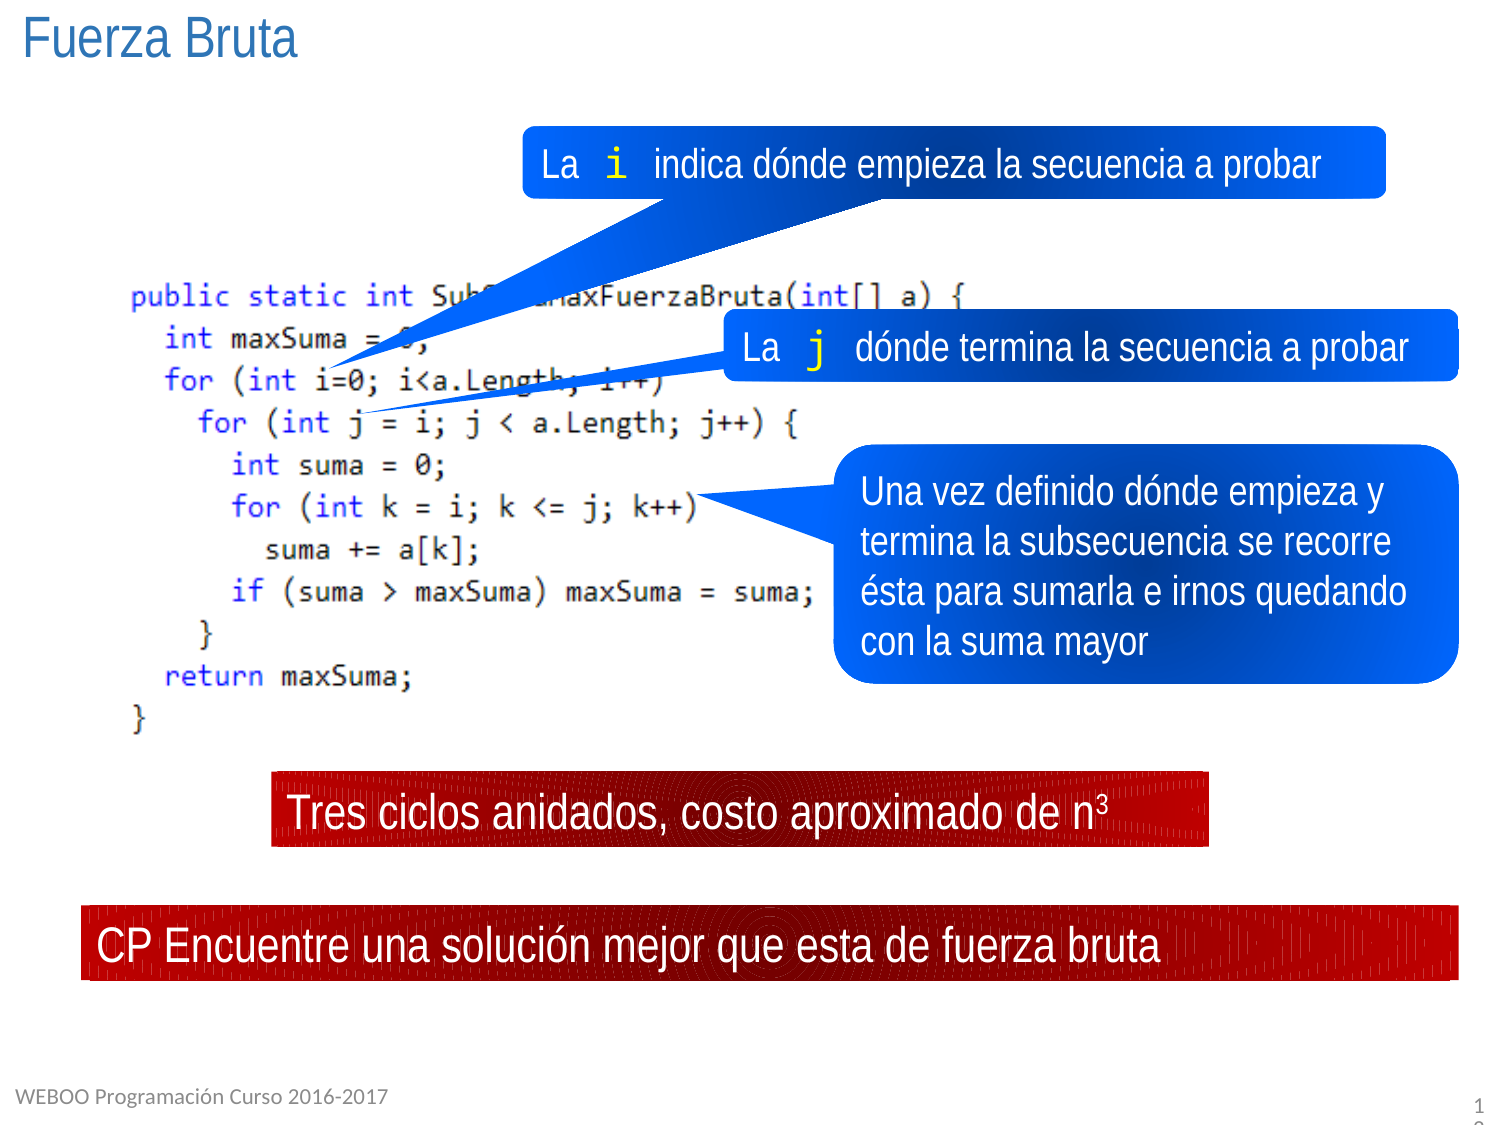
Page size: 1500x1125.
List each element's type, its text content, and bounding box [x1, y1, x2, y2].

text_box La j dónde termina la secuencia a probar [988, 309, 1459, 382]
text_box La i indica dónde empieza la secuencia a probar [510, 126, 1387, 277]
text_box Una vez definido dónde empieza y termina la subsecuencia se recorre ésta para sumarla e irnos quedando con la suma mayor [988, 444, 1459, 684]
footer WEBOO Programación Curso 2016-2017 [0, 1065, 900, 1125]
title Fuerza Bruta [7, 0, 1256, 67]
text_box Tres ciclos anidados, costo aproximado de n3 [271, 771, 1209, 847]
slide_number 12 [1458, 1084, 1500, 1125]
text_box CP Encuentre una solución mejor que esta de fuerza bruta [81, 905, 1459, 981]
picture [112, 277, 988, 741]
